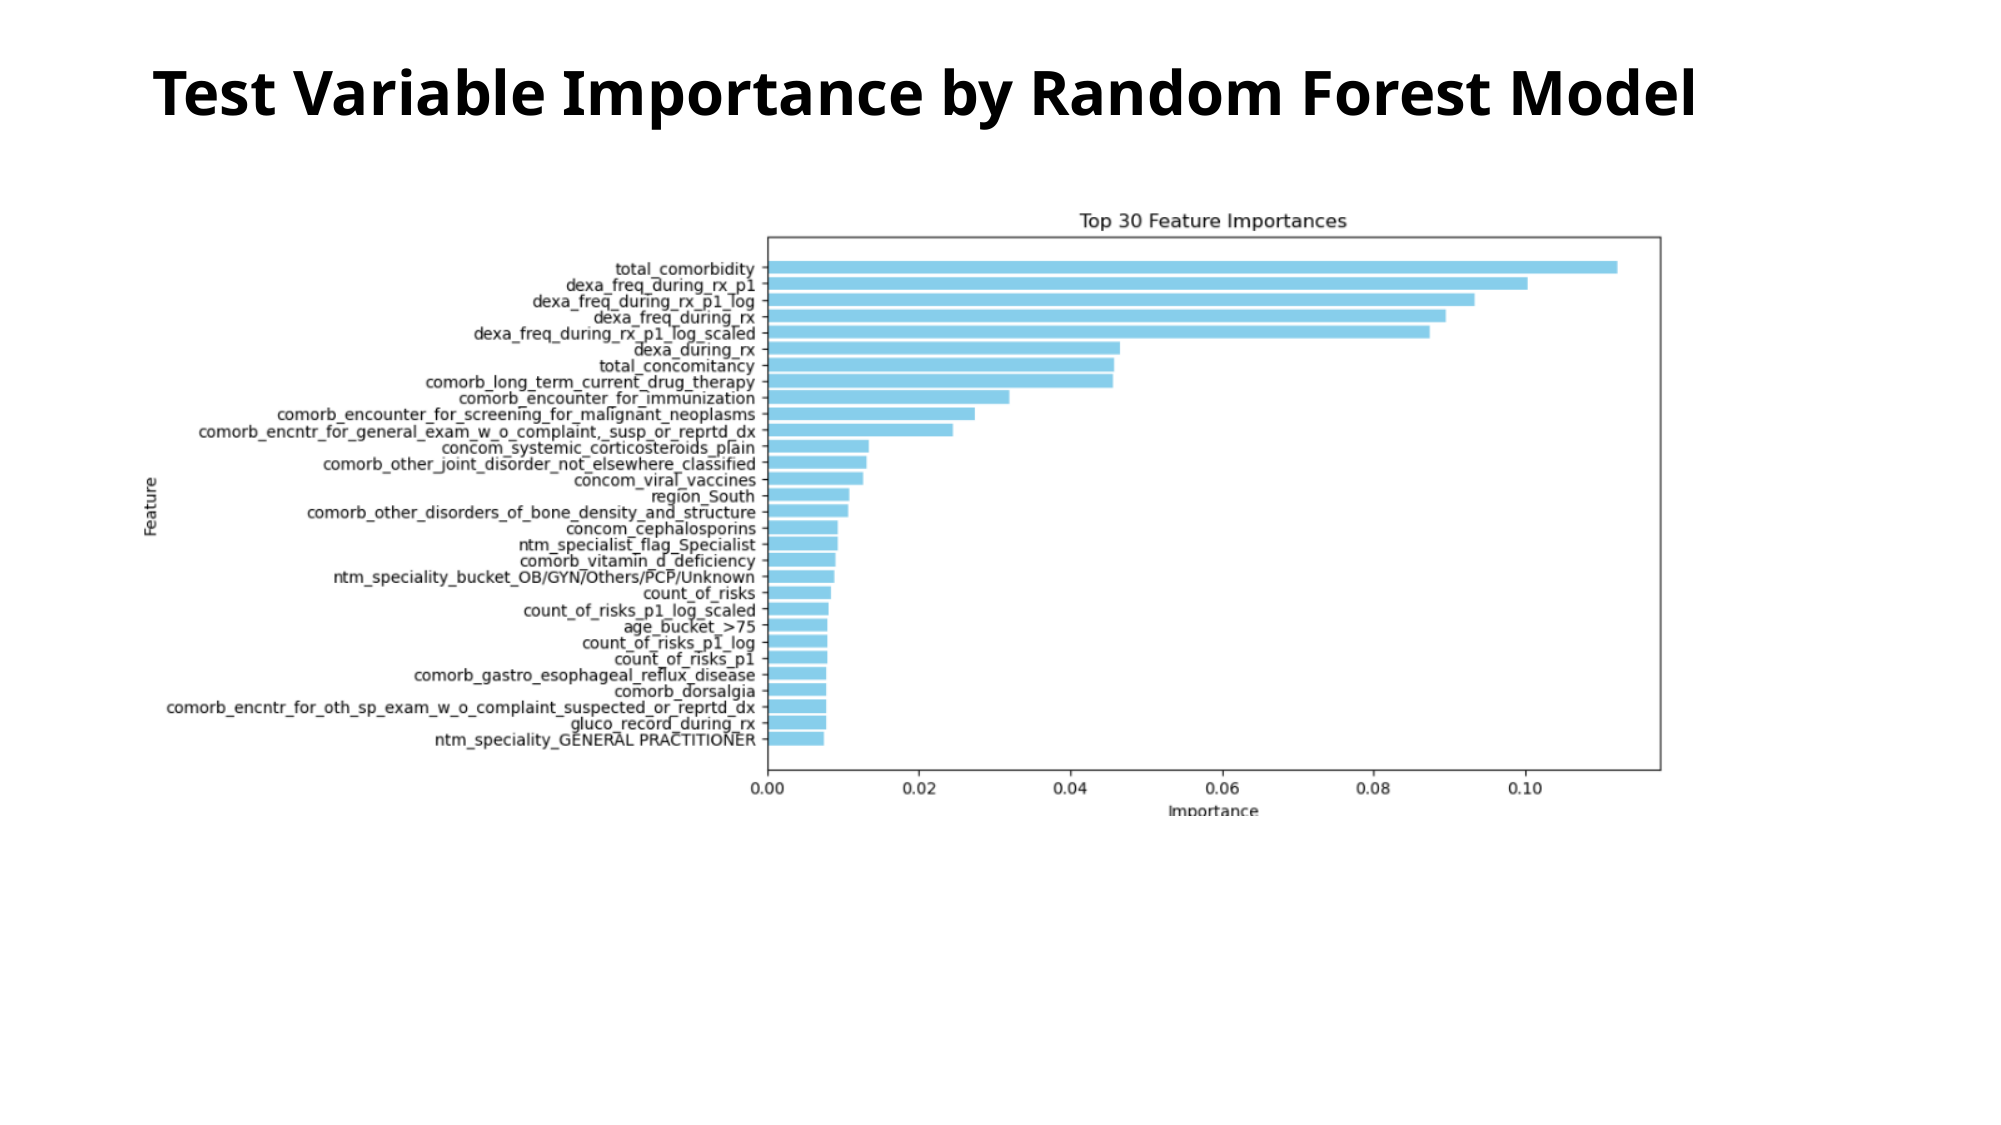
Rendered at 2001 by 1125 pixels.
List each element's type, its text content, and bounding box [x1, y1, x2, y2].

title Test Variable Importance by Random Forest Model [137, 33, 1863, 158]
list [137, 211, 1678, 816]
